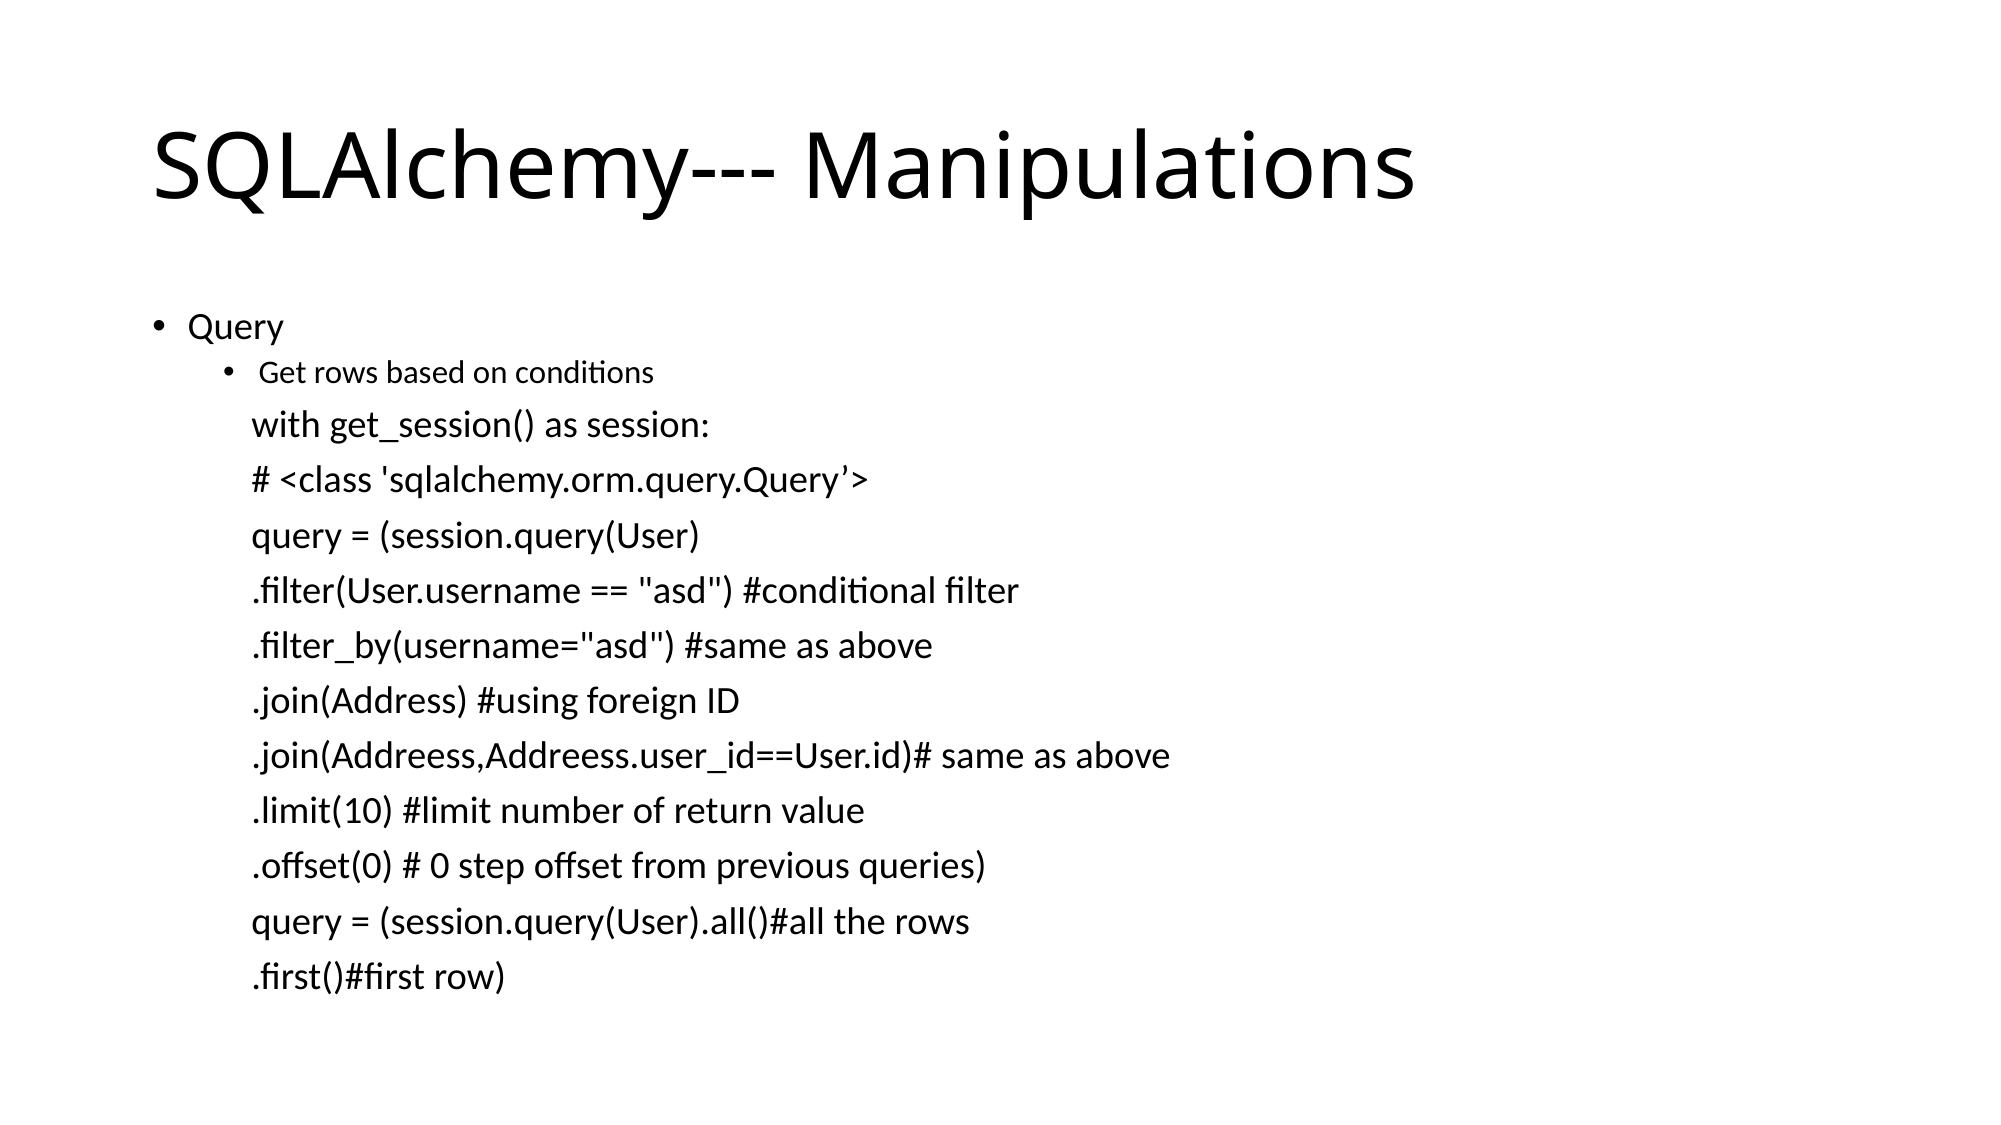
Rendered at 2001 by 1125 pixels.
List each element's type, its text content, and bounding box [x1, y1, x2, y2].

title SQLAlchemy--- Manipulations [137, 59, 1863, 278]
list Query Get rows based on conditions with get_session() as session: # <class 'sqlalchemy.orm.query.Query’> query = (session.query(User) .filter(User.username == "asd") #conditional filter .filter_by(username="asd") #same as above .join(Address) #using foreign ID .join(Addreess,Addreess.user_id==User.id)# same as above .limit(10) #limit number of return value .offset(0) # 0 step offset from previous queries) query = (session.query(User).all()#all the rows .first()#first row) [137, 299, 1863, 1014]
